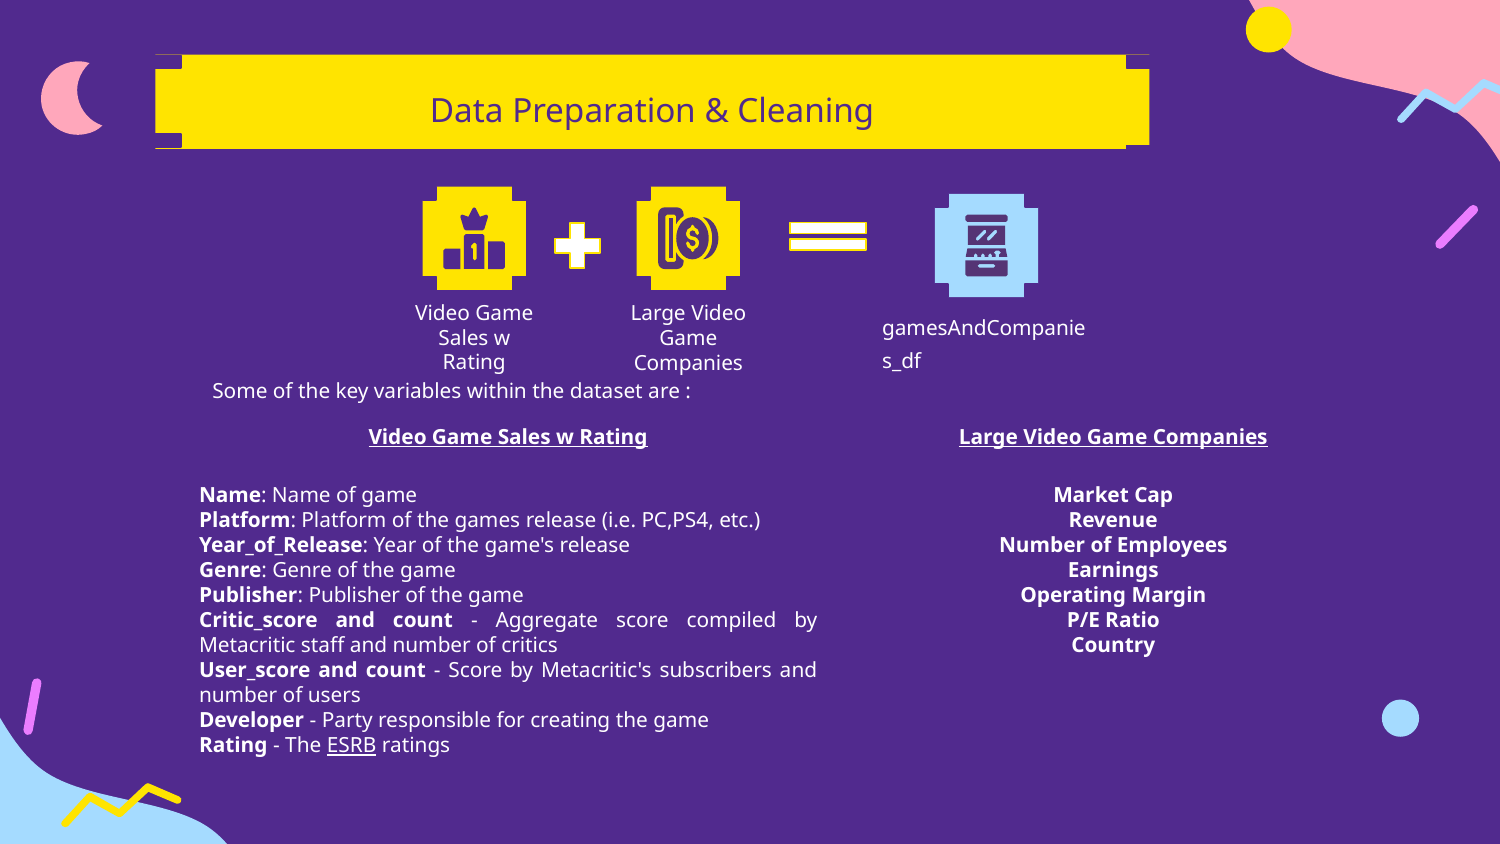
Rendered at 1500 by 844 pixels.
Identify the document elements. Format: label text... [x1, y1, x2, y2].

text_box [598, 186, 779, 352]
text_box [934, 193, 1039, 298]
text_box [789, 222, 866, 234]
text_box Large Video Game Companies Market Cap Revenue Number of Employees Earnings Operating Margin P/E Ratio Country [867, 408, 1360, 697]
text_box [558, 222, 593, 269]
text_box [153, 54, 1155, 159]
text_box Some of the key variables within the dataset are : [197, 365, 893, 416]
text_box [393, 186, 555, 369]
text_box gamesAndCompanies_df [867, 290, 1106, 388]
text_box [789, 238, 866, 250]
text_box Video Game Sales w Rating Name: Name of game Platform: Platform of the games release (i.e. PC,PS4, etc.) Year_of_Release: Year of the game's release Genre: Genre of the game Publisher: Publisher of the game Critic_score and count - Aggregate score compiled by Metacritic staff and number of critics User_score and count - Score by Metacritic's subscribers and number of users Developer - Party responsible for creating the game Rating - The ESRB ratings [184, 408, 833, 775]
